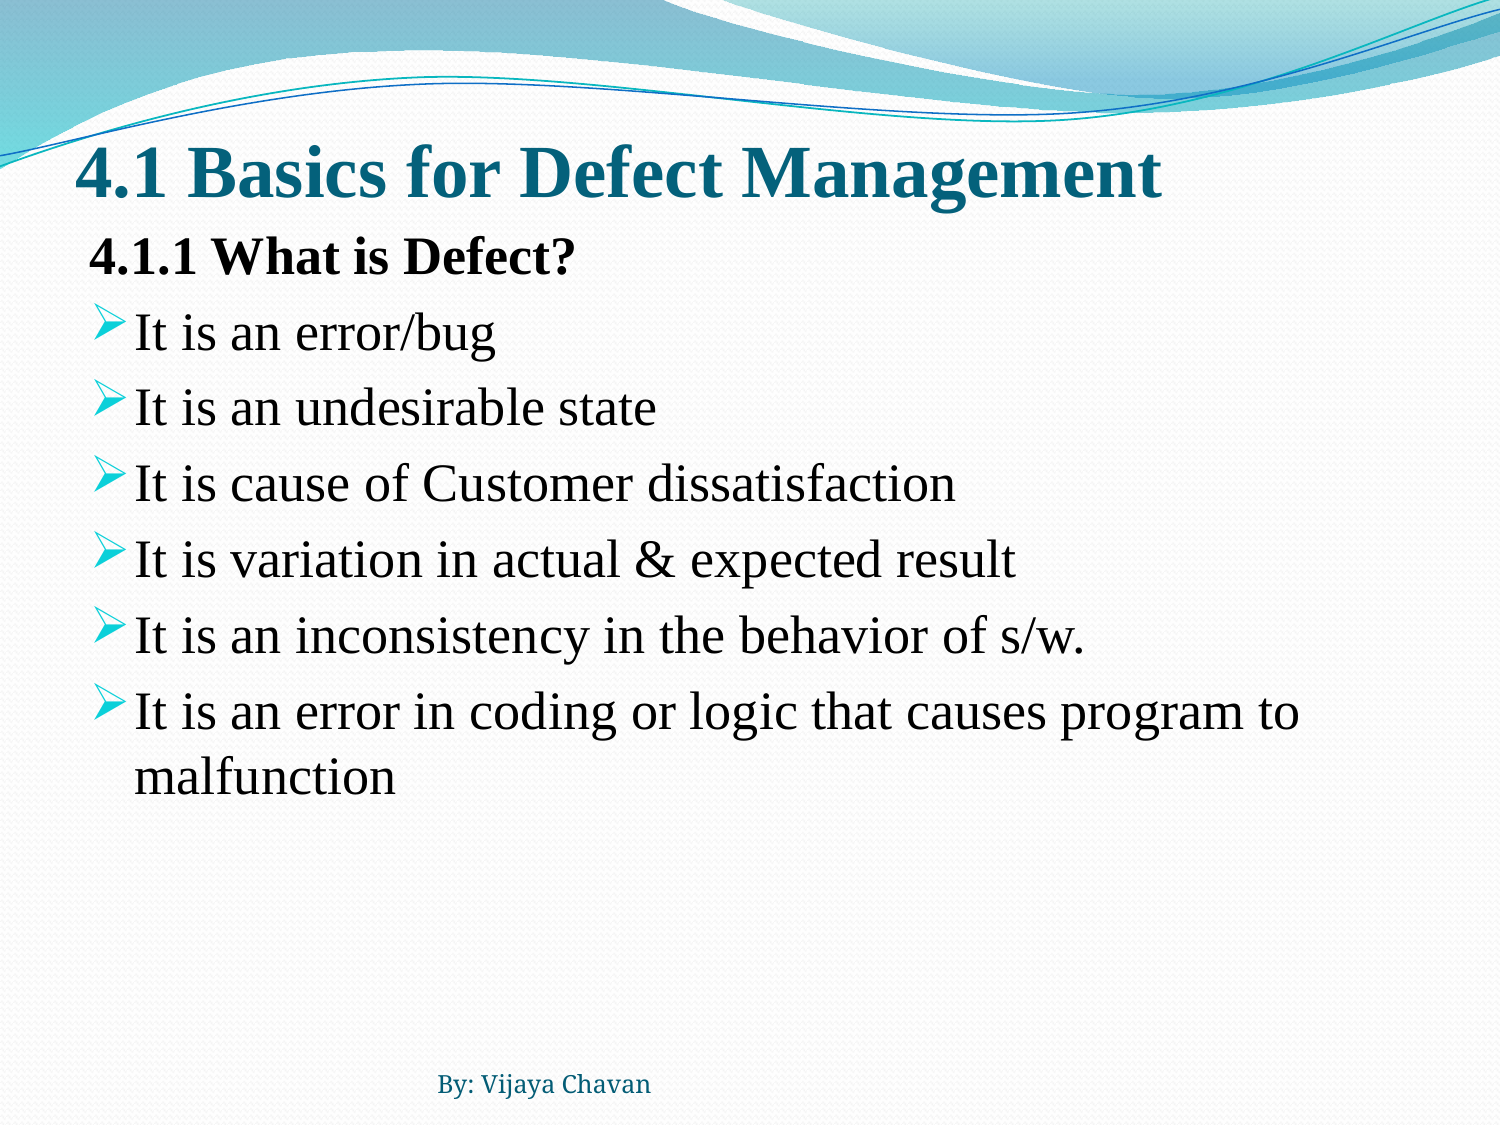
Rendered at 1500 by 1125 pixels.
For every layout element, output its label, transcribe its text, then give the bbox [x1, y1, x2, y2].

title 4.1 Basics for Defect Management [75, 125, 1425, 212]
list 4.1.1 What is Defect? It is an error/bug It is an undesirable state It is cause of Customer dissatisfaction It is variation in actual & expected result It is an inconsistency in the behavior of s/w. It is an error in coding or logic that causes program to malfunction [75, 212, 1425, 1038]
footer By: Vijaya Chavan [437, 1042, 988, 1103]
